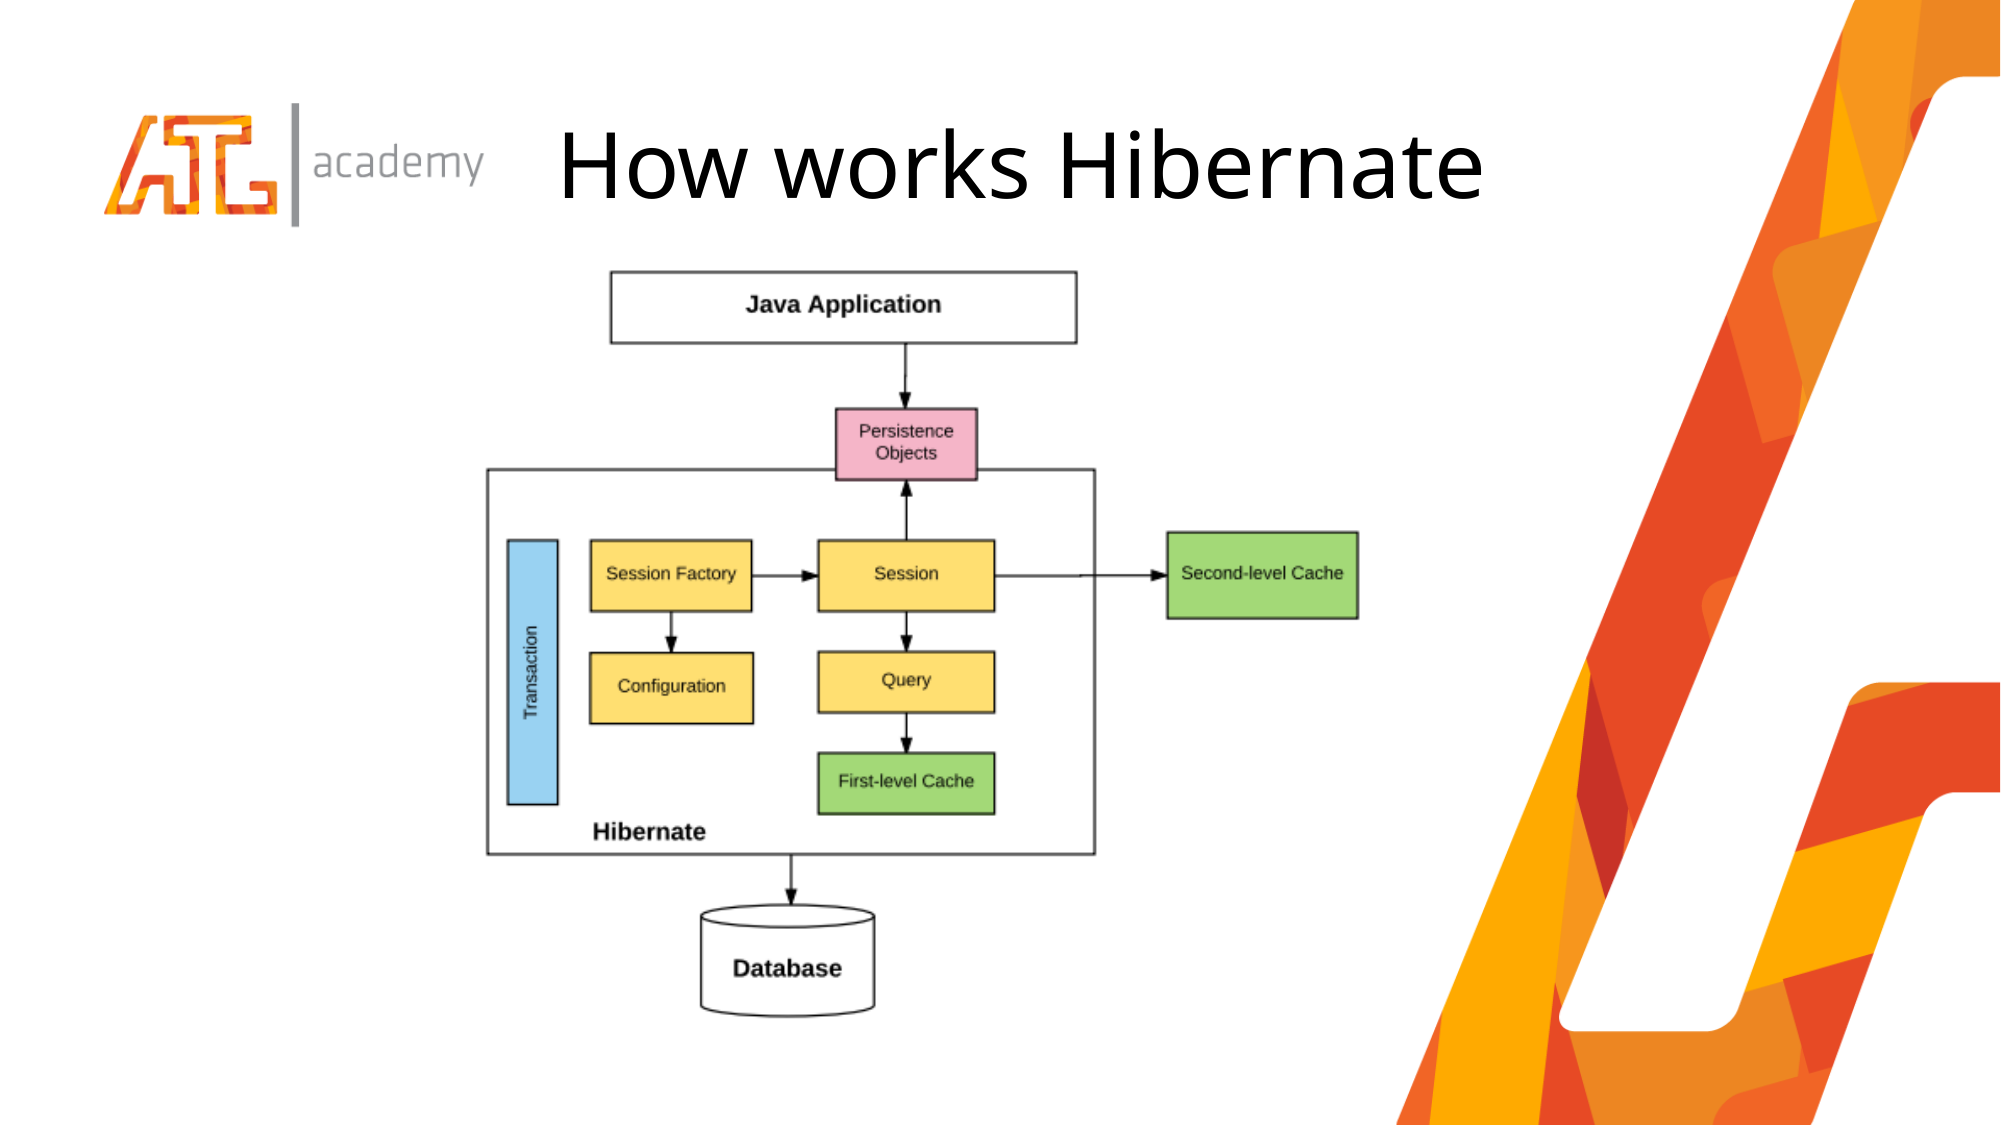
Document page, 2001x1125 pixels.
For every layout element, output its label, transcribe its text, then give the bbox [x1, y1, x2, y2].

title How works Hibernate [137, 59, 1863, 278]
picture [0, 0, 2001, 1125]
